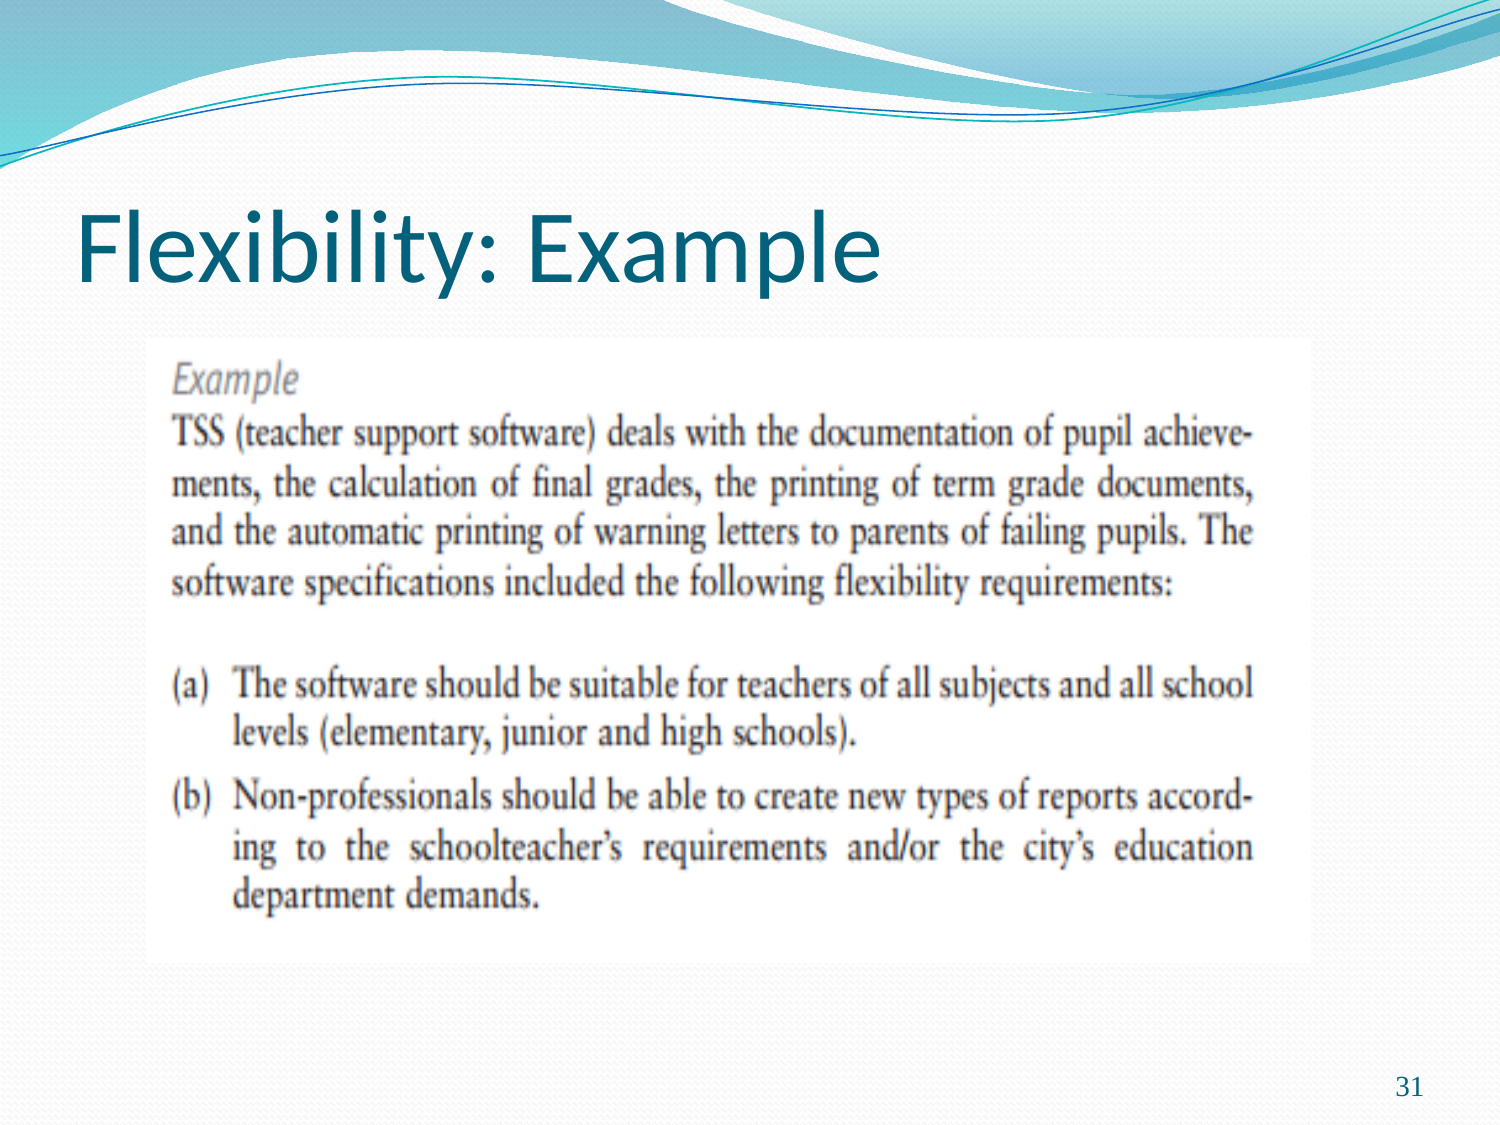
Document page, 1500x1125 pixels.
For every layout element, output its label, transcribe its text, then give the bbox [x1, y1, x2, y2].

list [146, 338, 1311, 964]
slide_number 31 [1299, 1042, 1425, 1103]
title Flexibility: Example [75, 115, 1425, 303]
